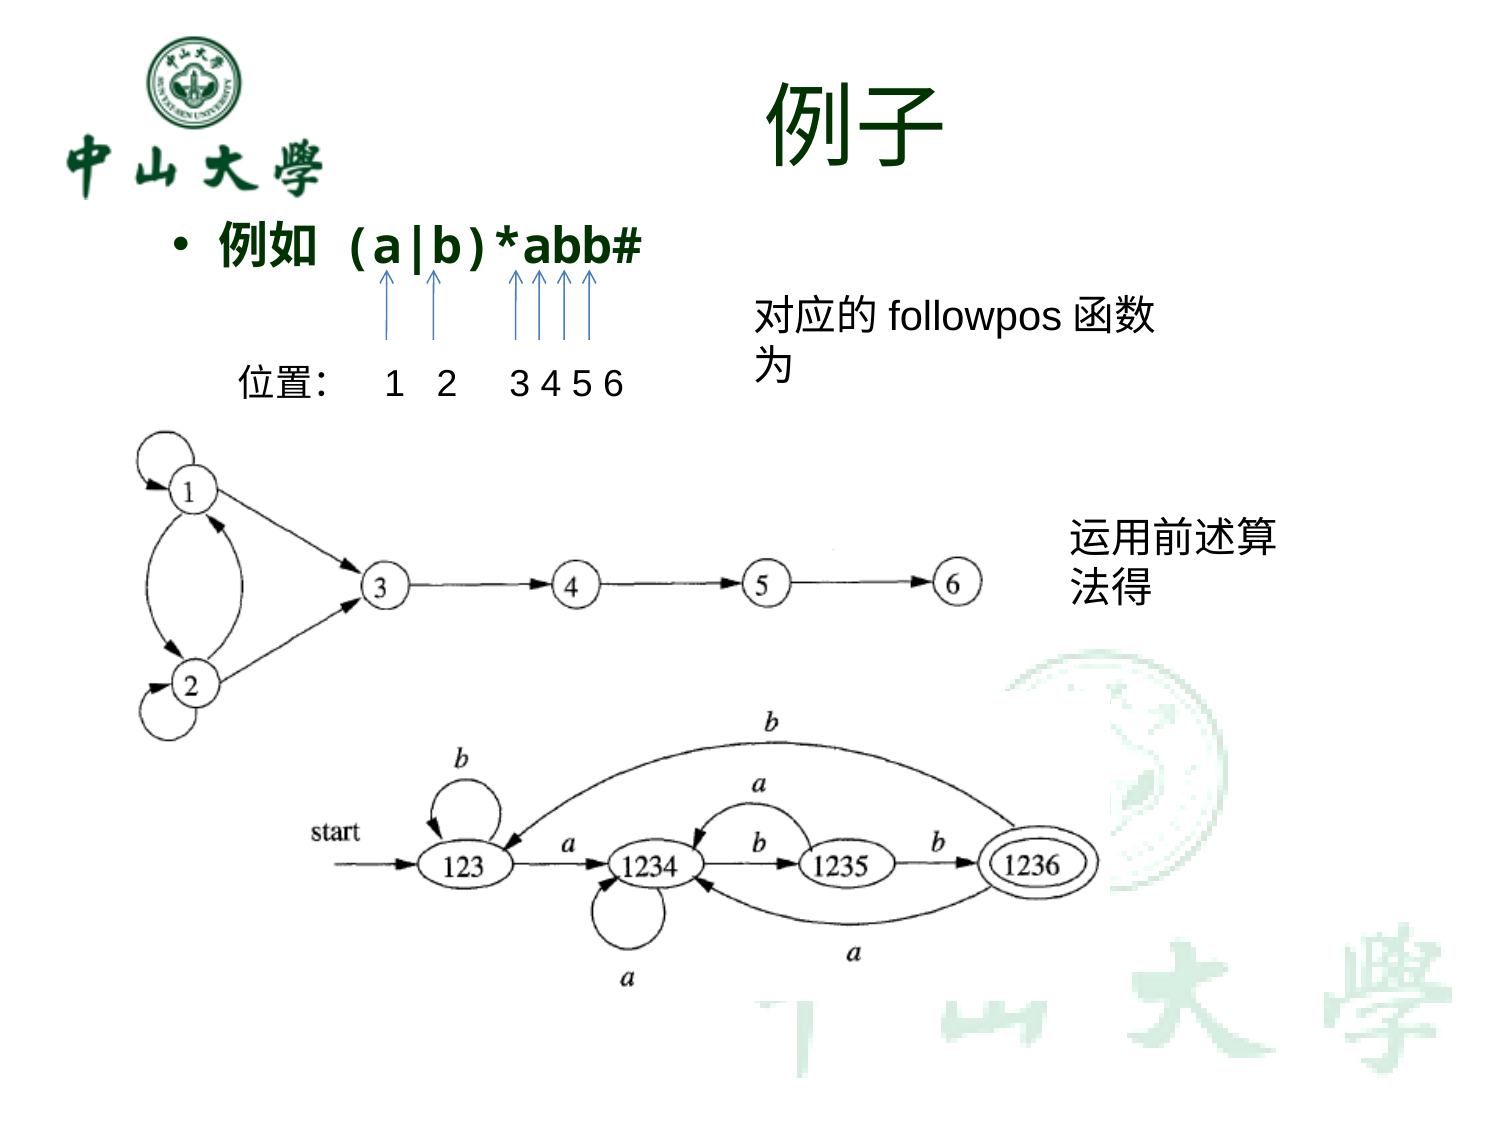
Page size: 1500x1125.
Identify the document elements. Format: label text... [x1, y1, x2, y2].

text_box 位置： 1 2 3 4 5 6 [222, 351, 668, 408]
list 例如 (a|b)*abb# [81, 175, 1426, 376]
title 例子 [280, 46, 1430, 200]
text_box 对应的followpos函数为 [738, 281, 1196, 396]
text_box 运用前述算法得 [1054, 503, 1313, 619]
picture [116, 409, 1110, 1002]
picture [46, 35, 340, 200]
